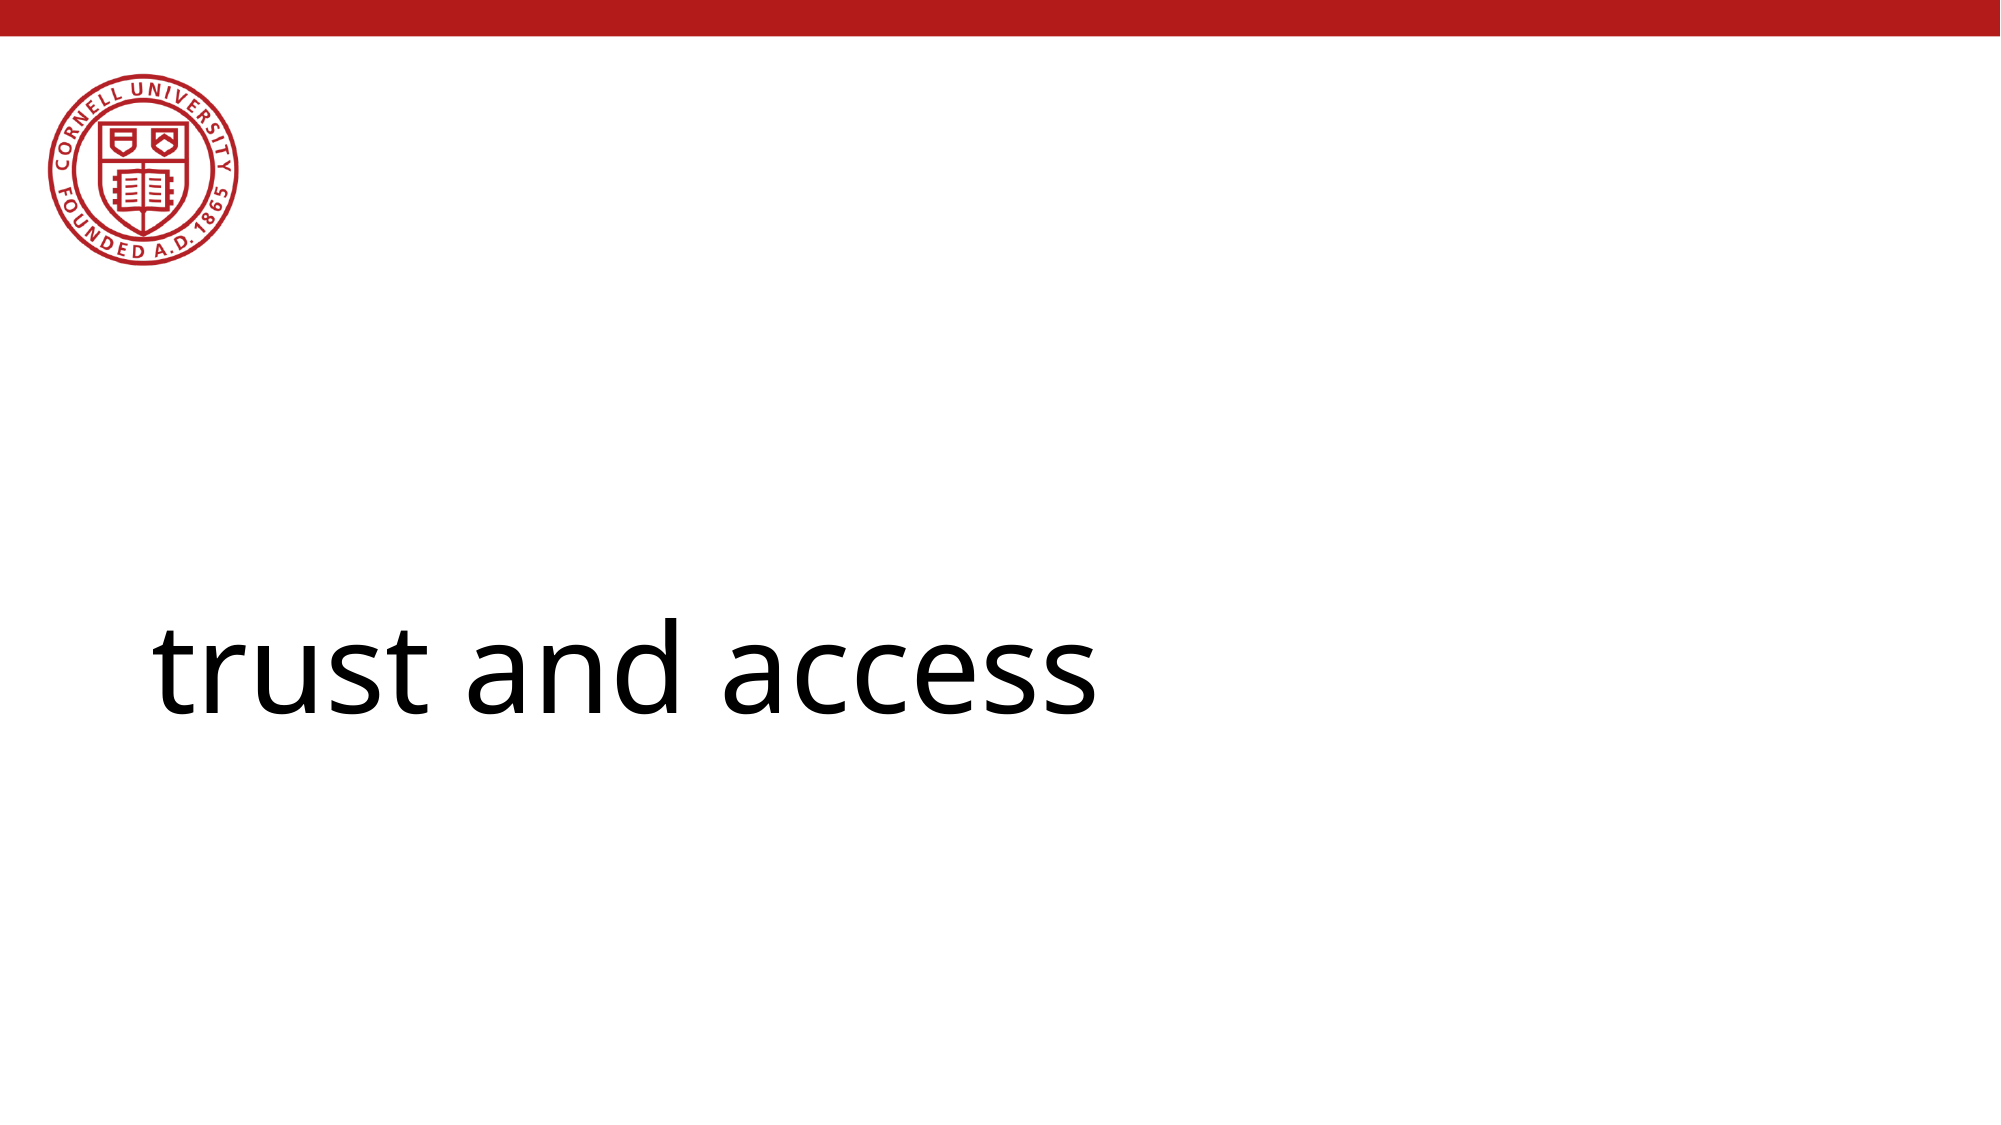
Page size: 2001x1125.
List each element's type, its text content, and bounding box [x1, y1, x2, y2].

picture [39, 65, 267, 274]
title trust and access [136, 280, 1862, 749]
